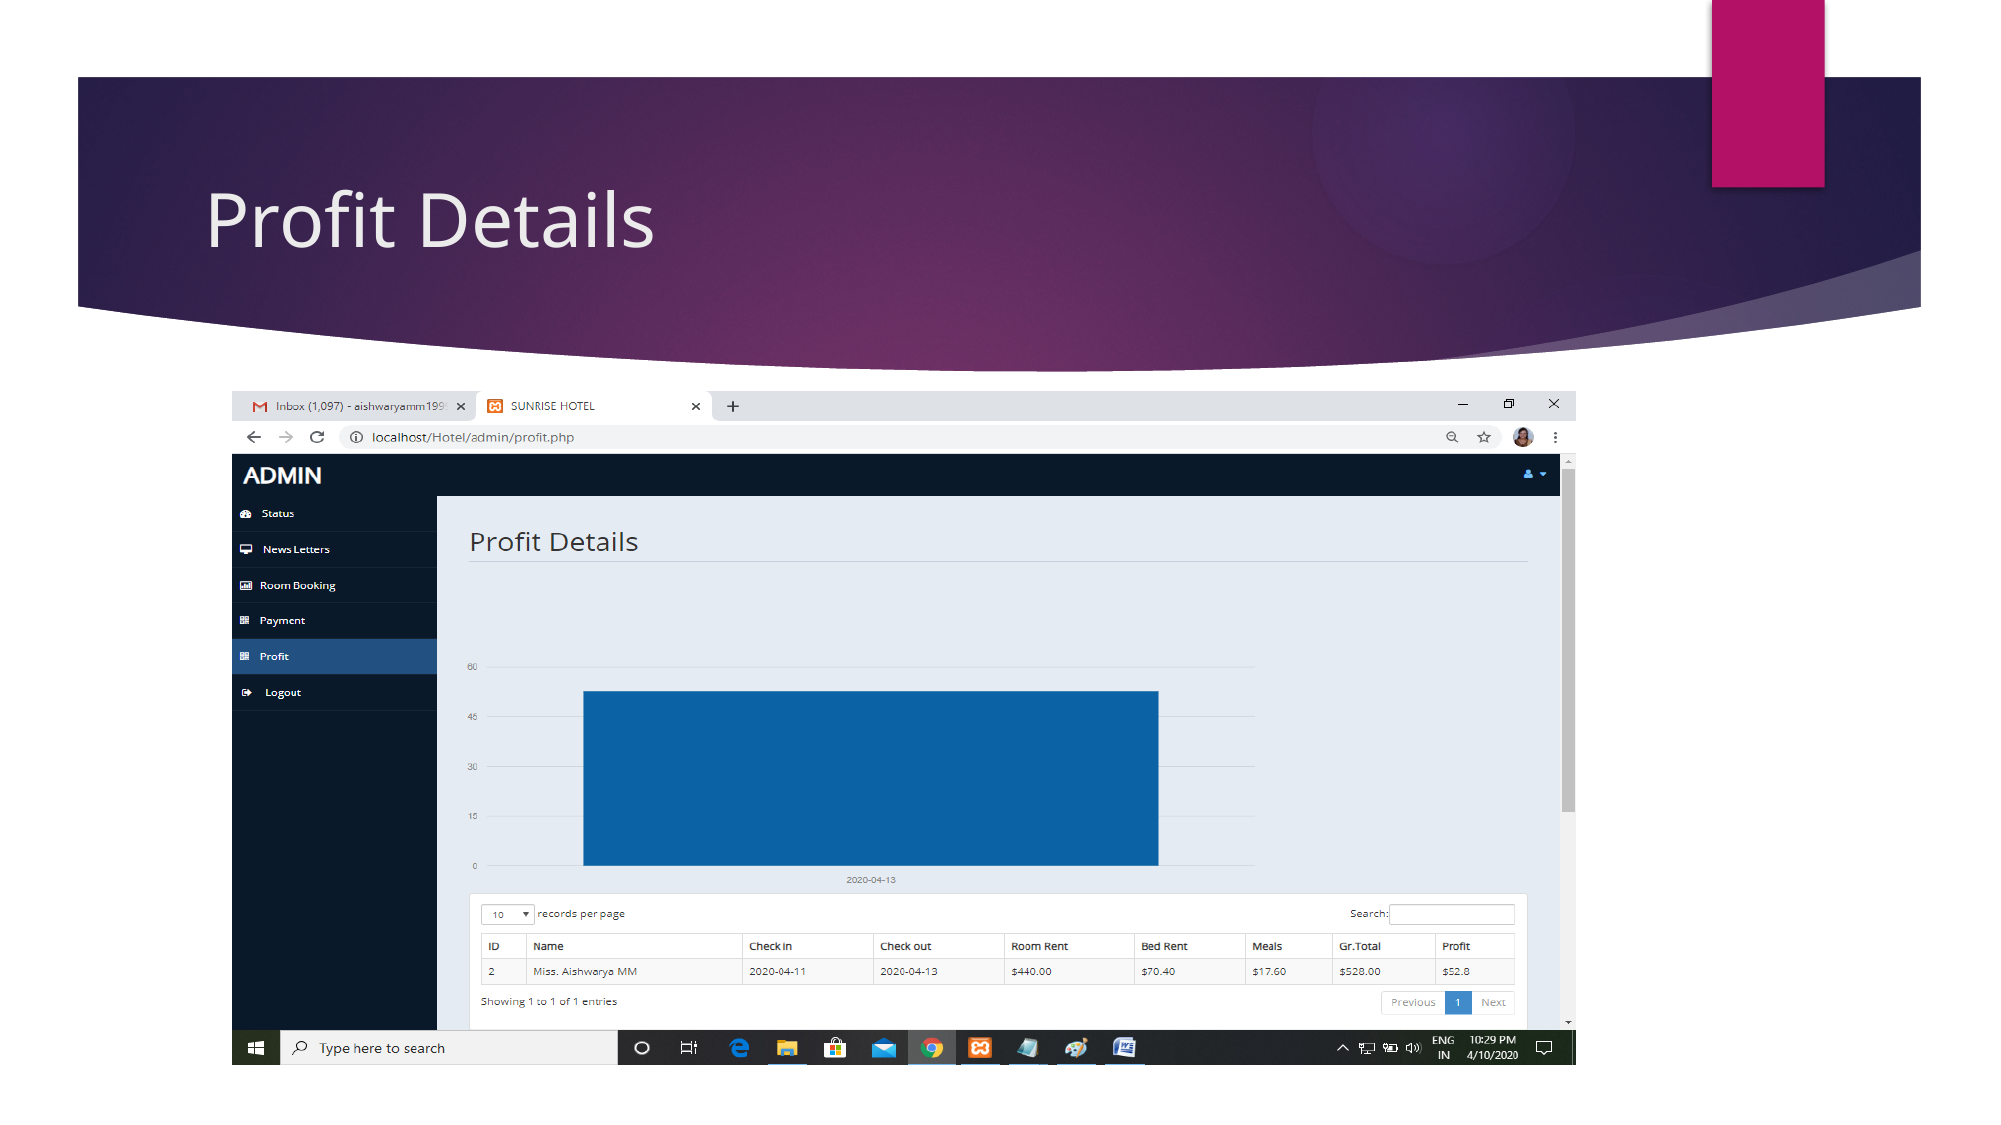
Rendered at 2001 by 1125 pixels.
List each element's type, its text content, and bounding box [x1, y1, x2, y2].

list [231, 391, 1577, 1065]
title Profit Details [189, 159, 1627, 276]
